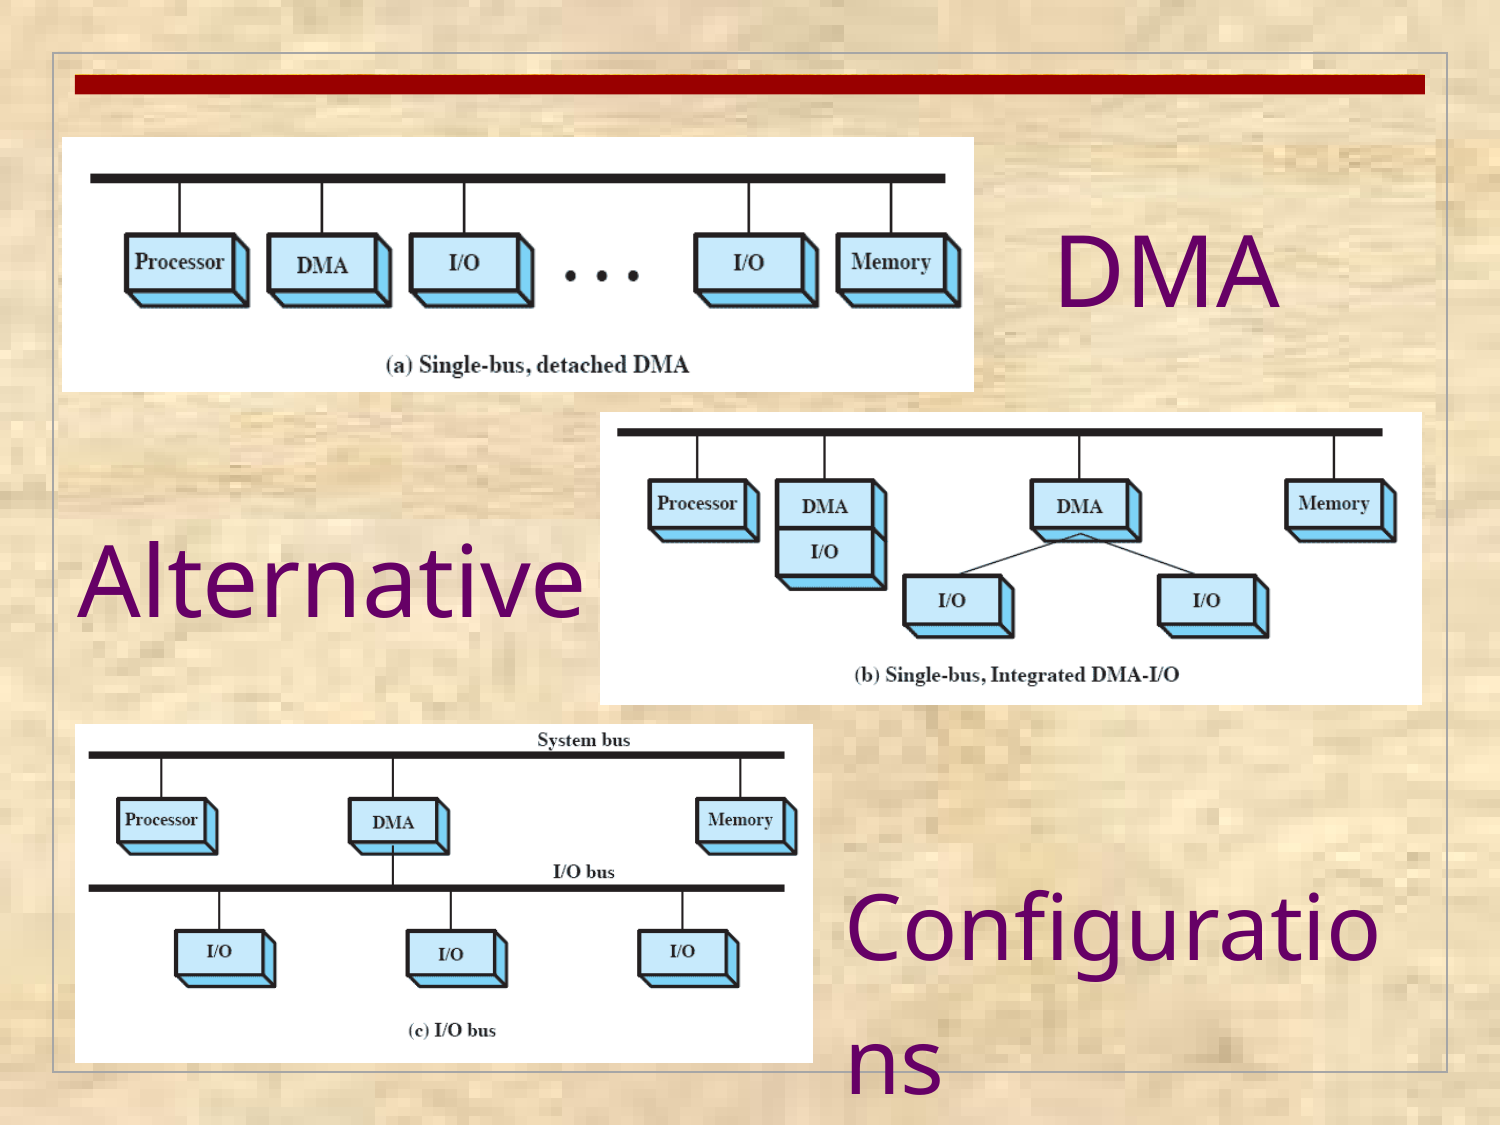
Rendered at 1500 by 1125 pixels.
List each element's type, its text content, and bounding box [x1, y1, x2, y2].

text_box DMA [1037, 200, 1433, 335]
picture [0, 0, 1500, 1125]
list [62, 137, 974, 392]
title Alternative [62, 487, 594, 638]
text_box Configurations [829, 837, 1450, 1121]
